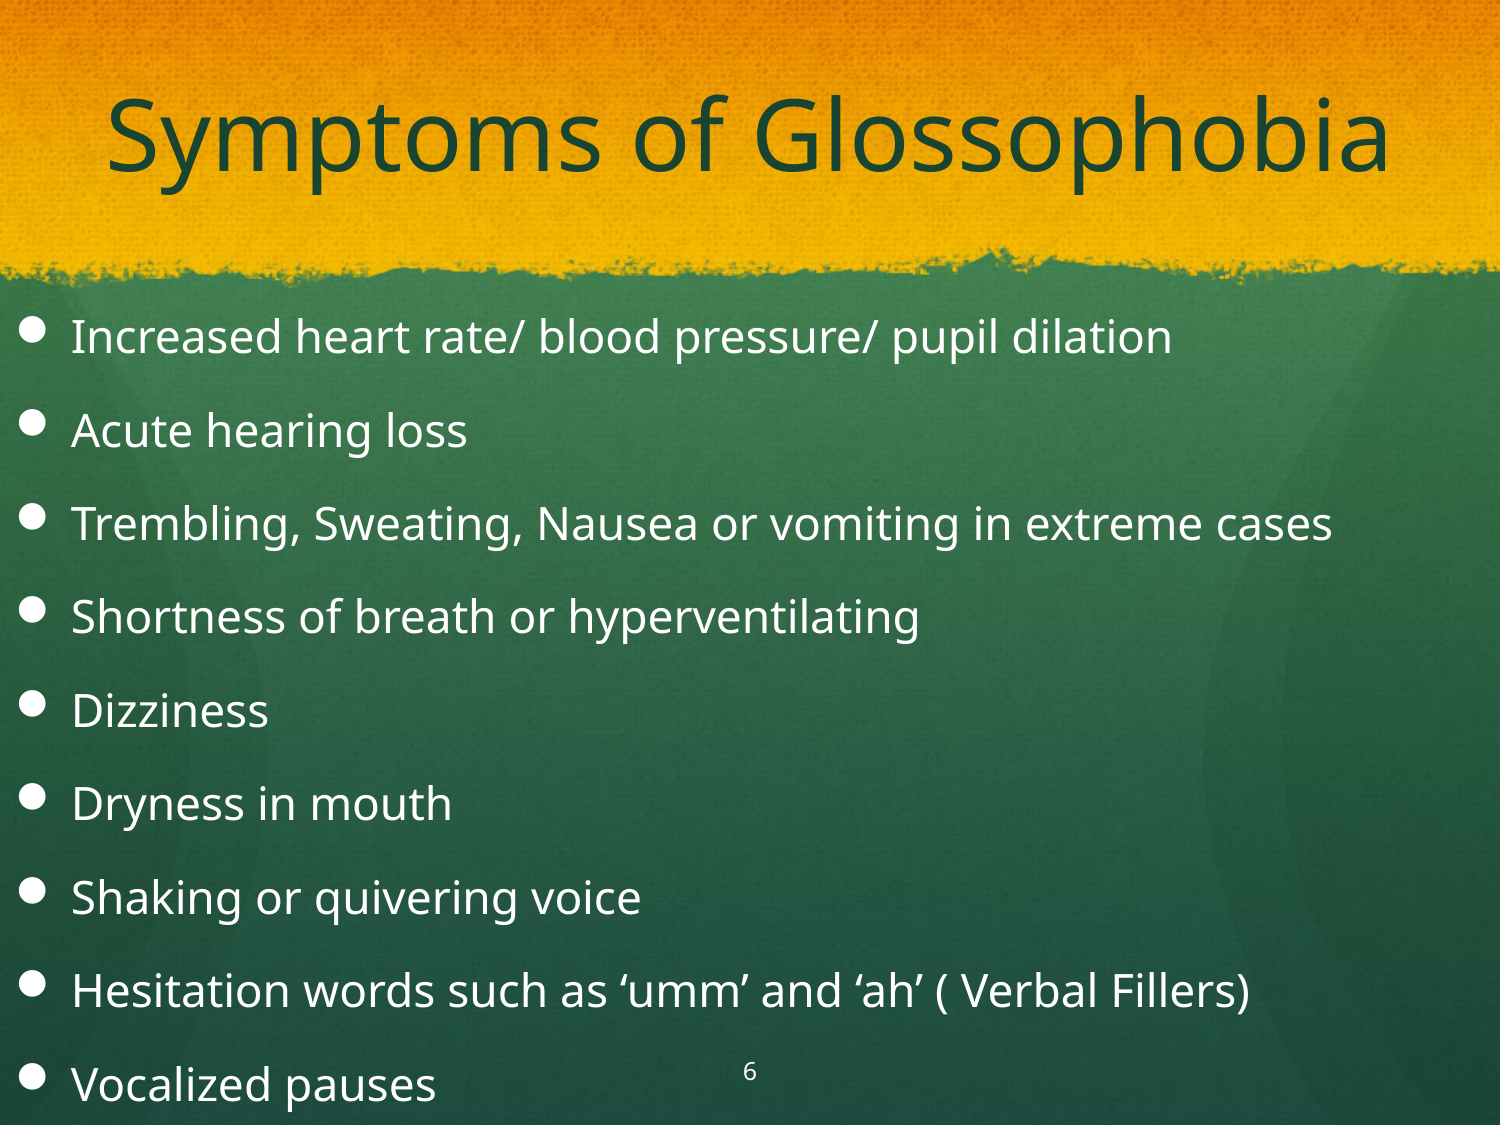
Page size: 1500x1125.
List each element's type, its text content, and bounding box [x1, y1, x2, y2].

list Increased heart rate/ blood pressure/ pupil dilation Acute hearing loss Trembling, Sweating, Nausea or vomiting in extreme cases Shortness of breath or hyperventilating Dizziness Dryness in mouth Shaking or quivering voice Hesitation words such as ‘umm’ and ‘ah’ ( Verbal Fillers) Vocalized pauses [0, 299, 1500, 1125]
picture [0, 0, 1500, 299]
title Symptoms of Glossophobia [50, 13, 1450, 250]
slide_number 6 [706, 1042, 794, 1103]
